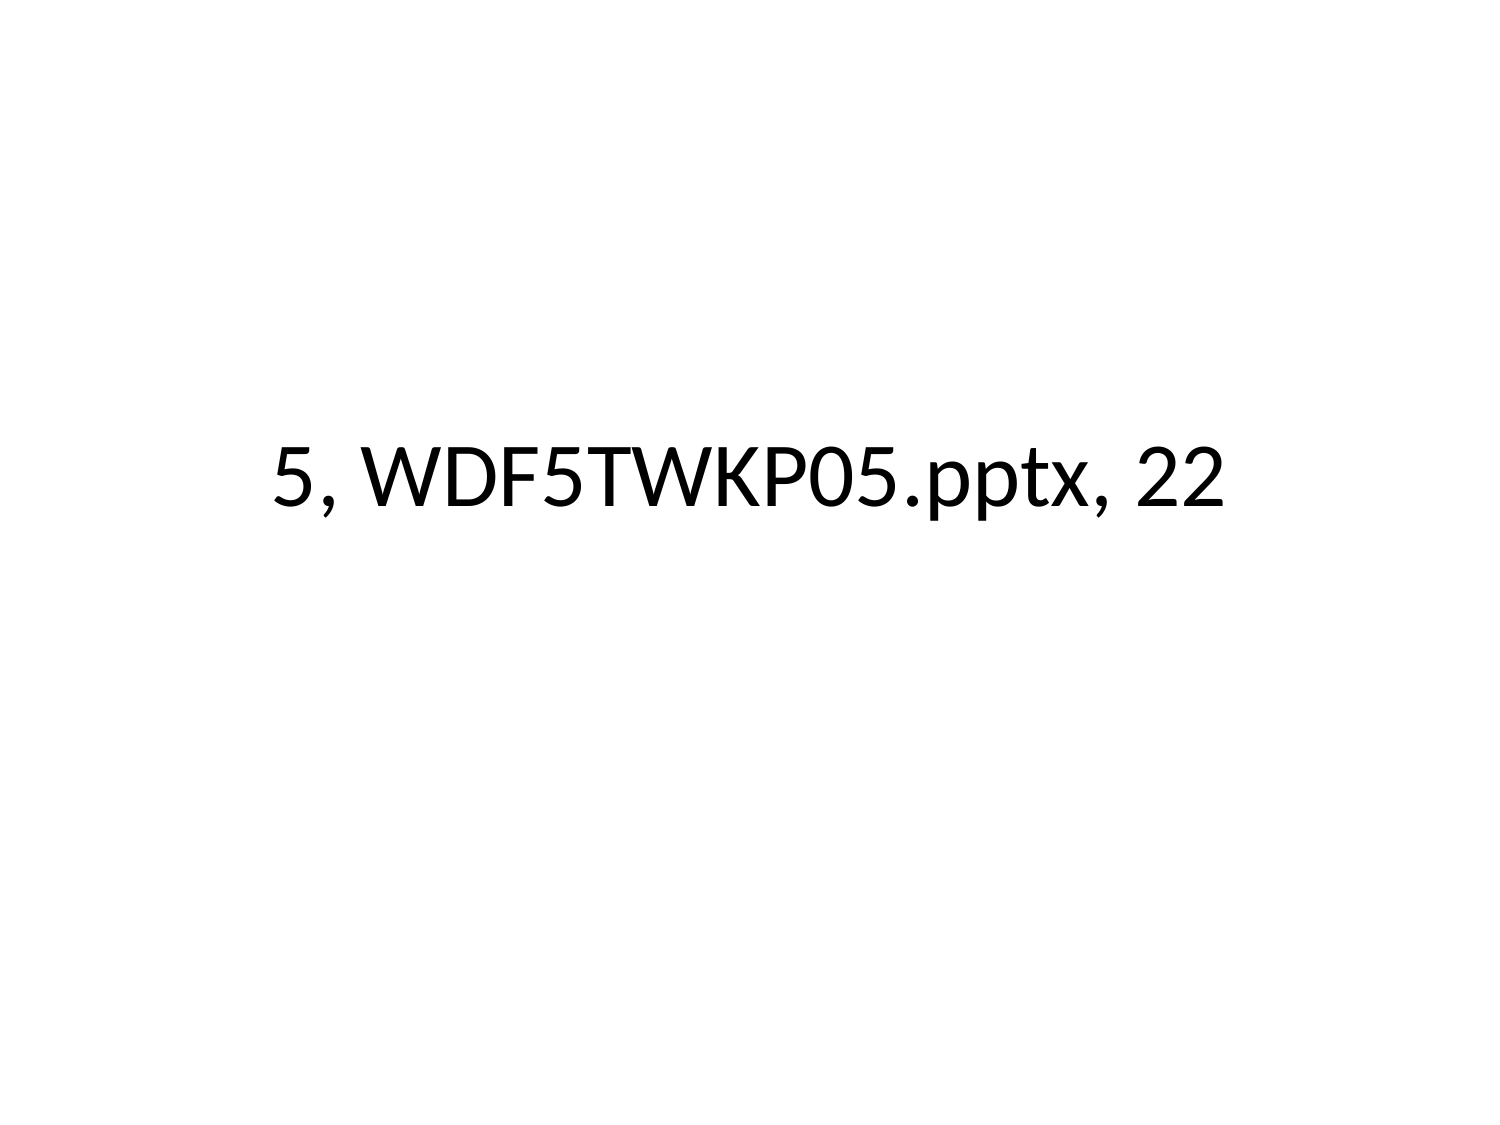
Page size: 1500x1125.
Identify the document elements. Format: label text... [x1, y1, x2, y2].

title 5, WDF5TWKP05.pptx, 22 [112, 349, 1388, 591]
